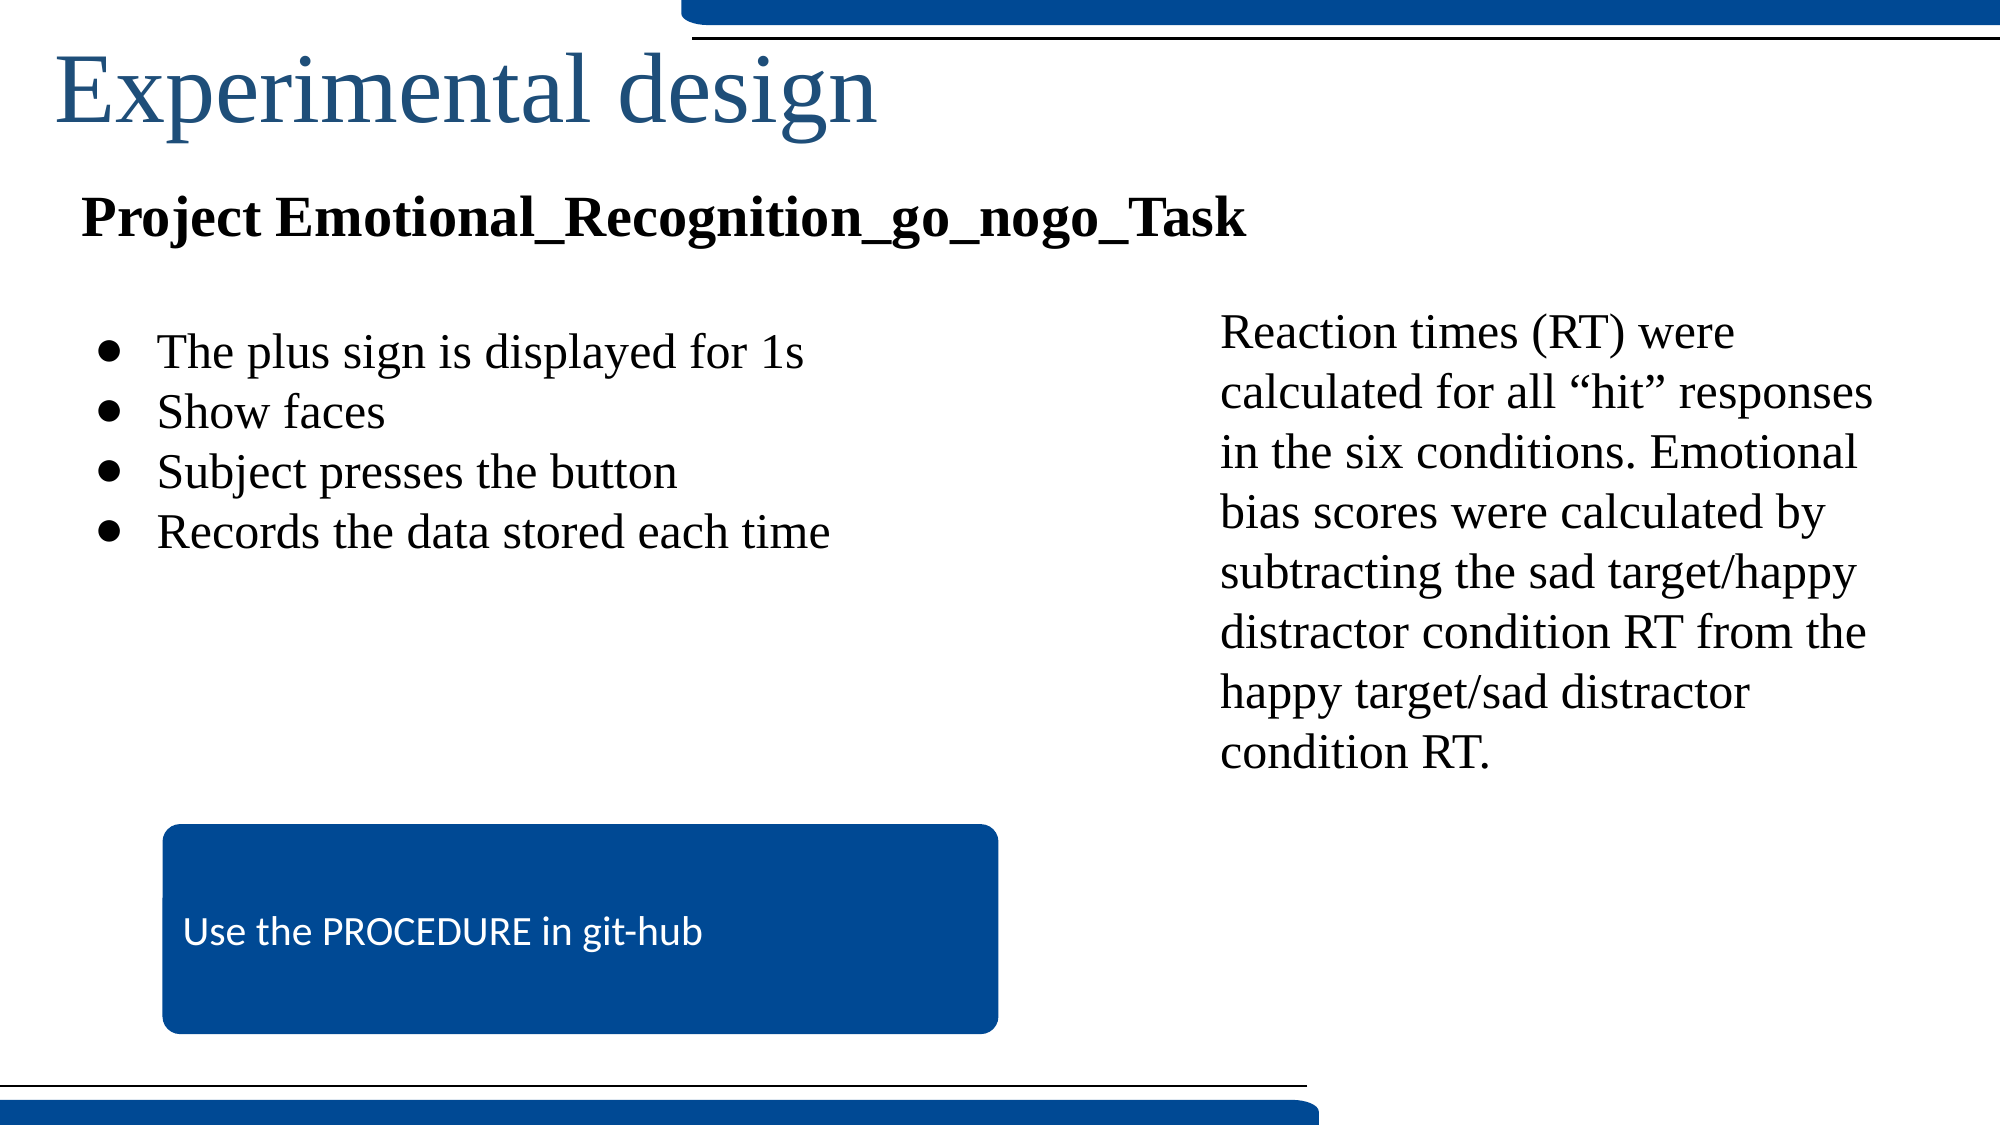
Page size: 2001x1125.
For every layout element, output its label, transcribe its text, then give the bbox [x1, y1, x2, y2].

text_box Project Emotional_Recognition_go_nogo_Task [66, 170, 1385, 286]
text_box Use the PROCEDURE in git-hub [162, 824, 999, 1035]
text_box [0, 1085, 1319, 1125]
text_box The plus sign is displayed for 1s Show faces Subject presses the button Records the data stored each time [66, 310, 1971, 906]
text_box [680, 0, 2000, 39]
text_box Experimental design [39, 14, 1049, 150]
text_box Reaction times (RT) were calculated for all “hit” responses in the six conditions. Emotional bias scores were calculated by subtracting the sad target/happy distractor condition RT from the happy target/sad distractor condition RT. [1129, 290, 1890, 756]
